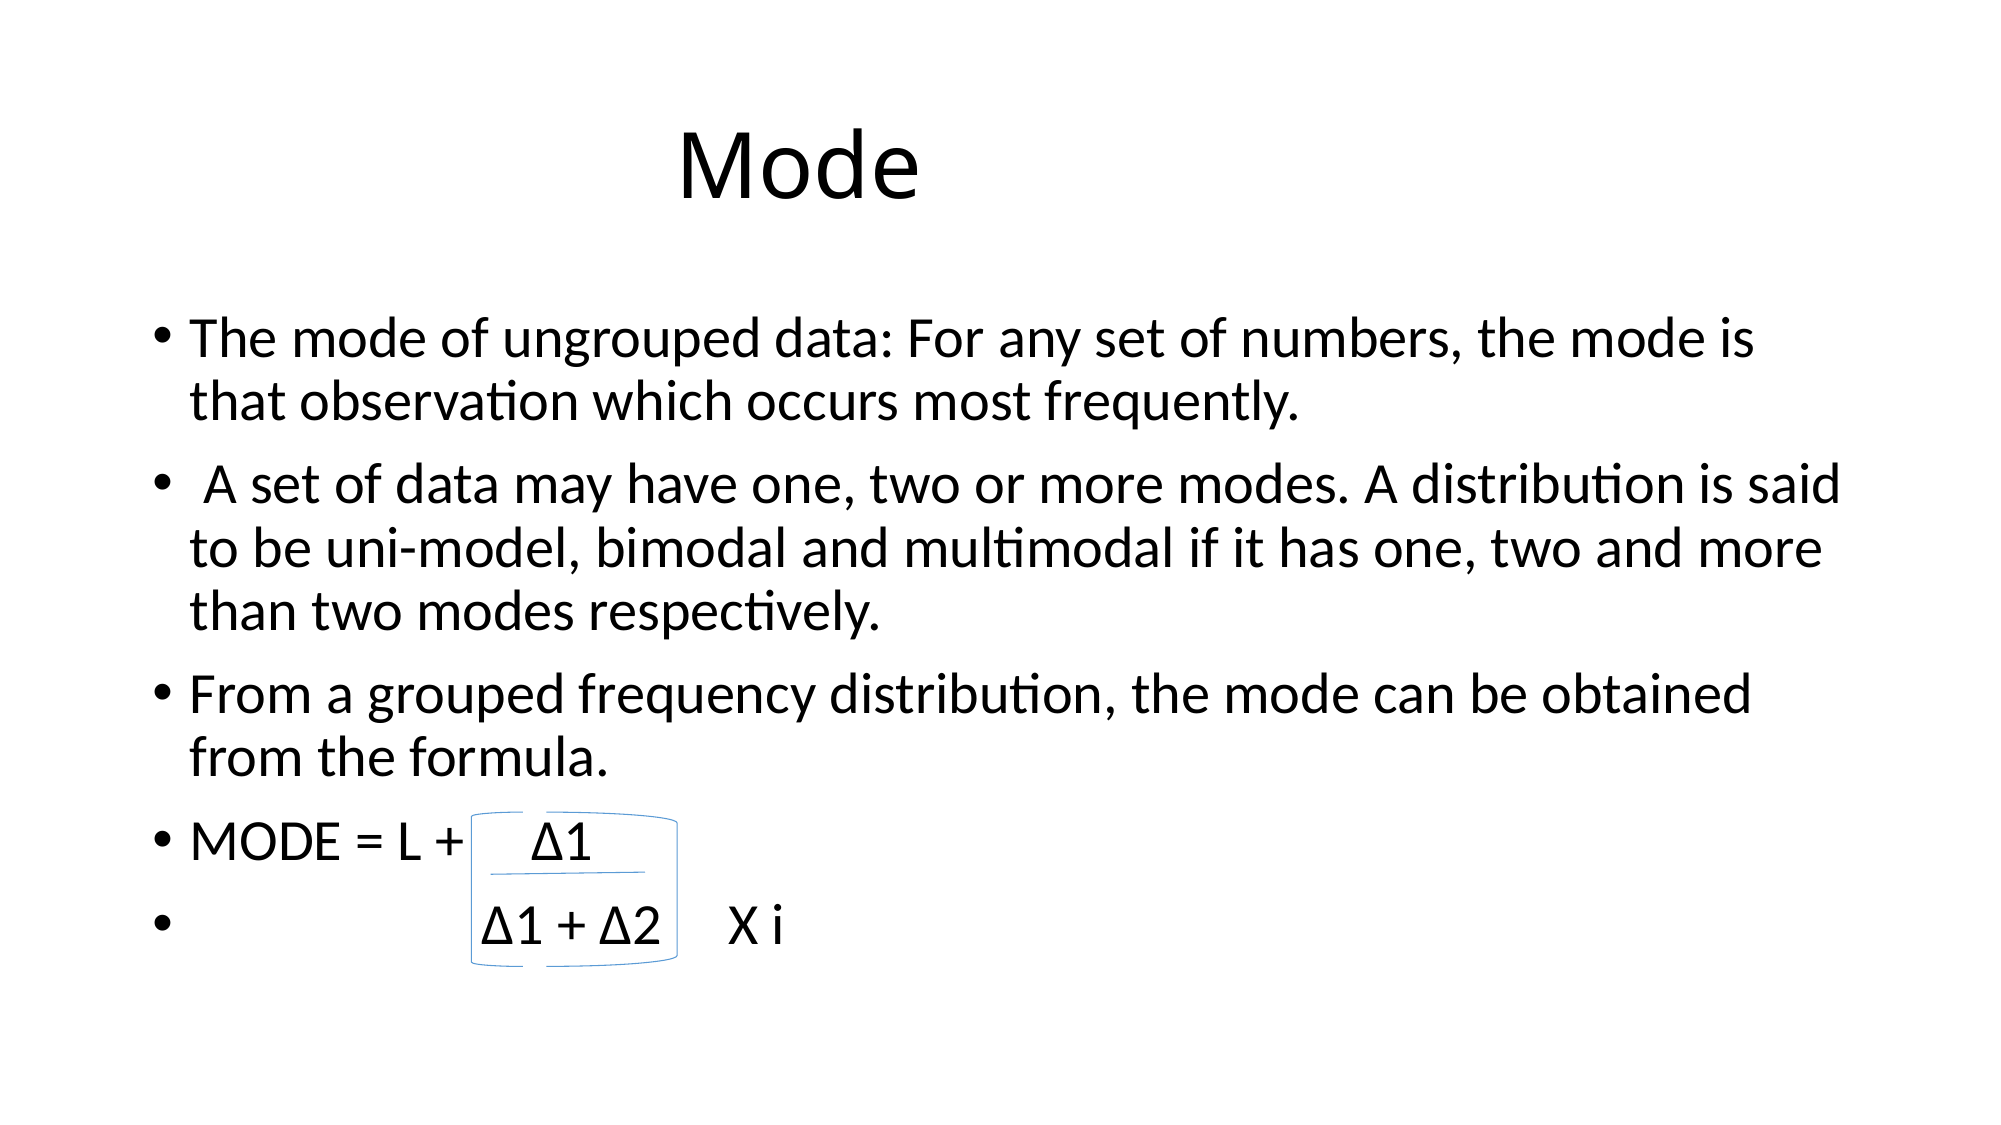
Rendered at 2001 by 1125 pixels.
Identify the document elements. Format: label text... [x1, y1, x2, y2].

text_box [470, 811, 523, 967]
title Mode [137, 59, 1863, 278]
text_box [546, 811, 678, 967]
list The mode of ungrouped data: For any set of numbers, the mode is that observation which occurs most frequently. A set of data may have one, two or more modes. A distribution is said to be uni-model, bimodal and multimodal if it has one, two and more than two modes respectively. From a grouped frequency distribution, the mode can be obtained from the formula. MODE = L + Δ1 Δ1 + Δ2 X i [137, 299, 1863, 1014]
